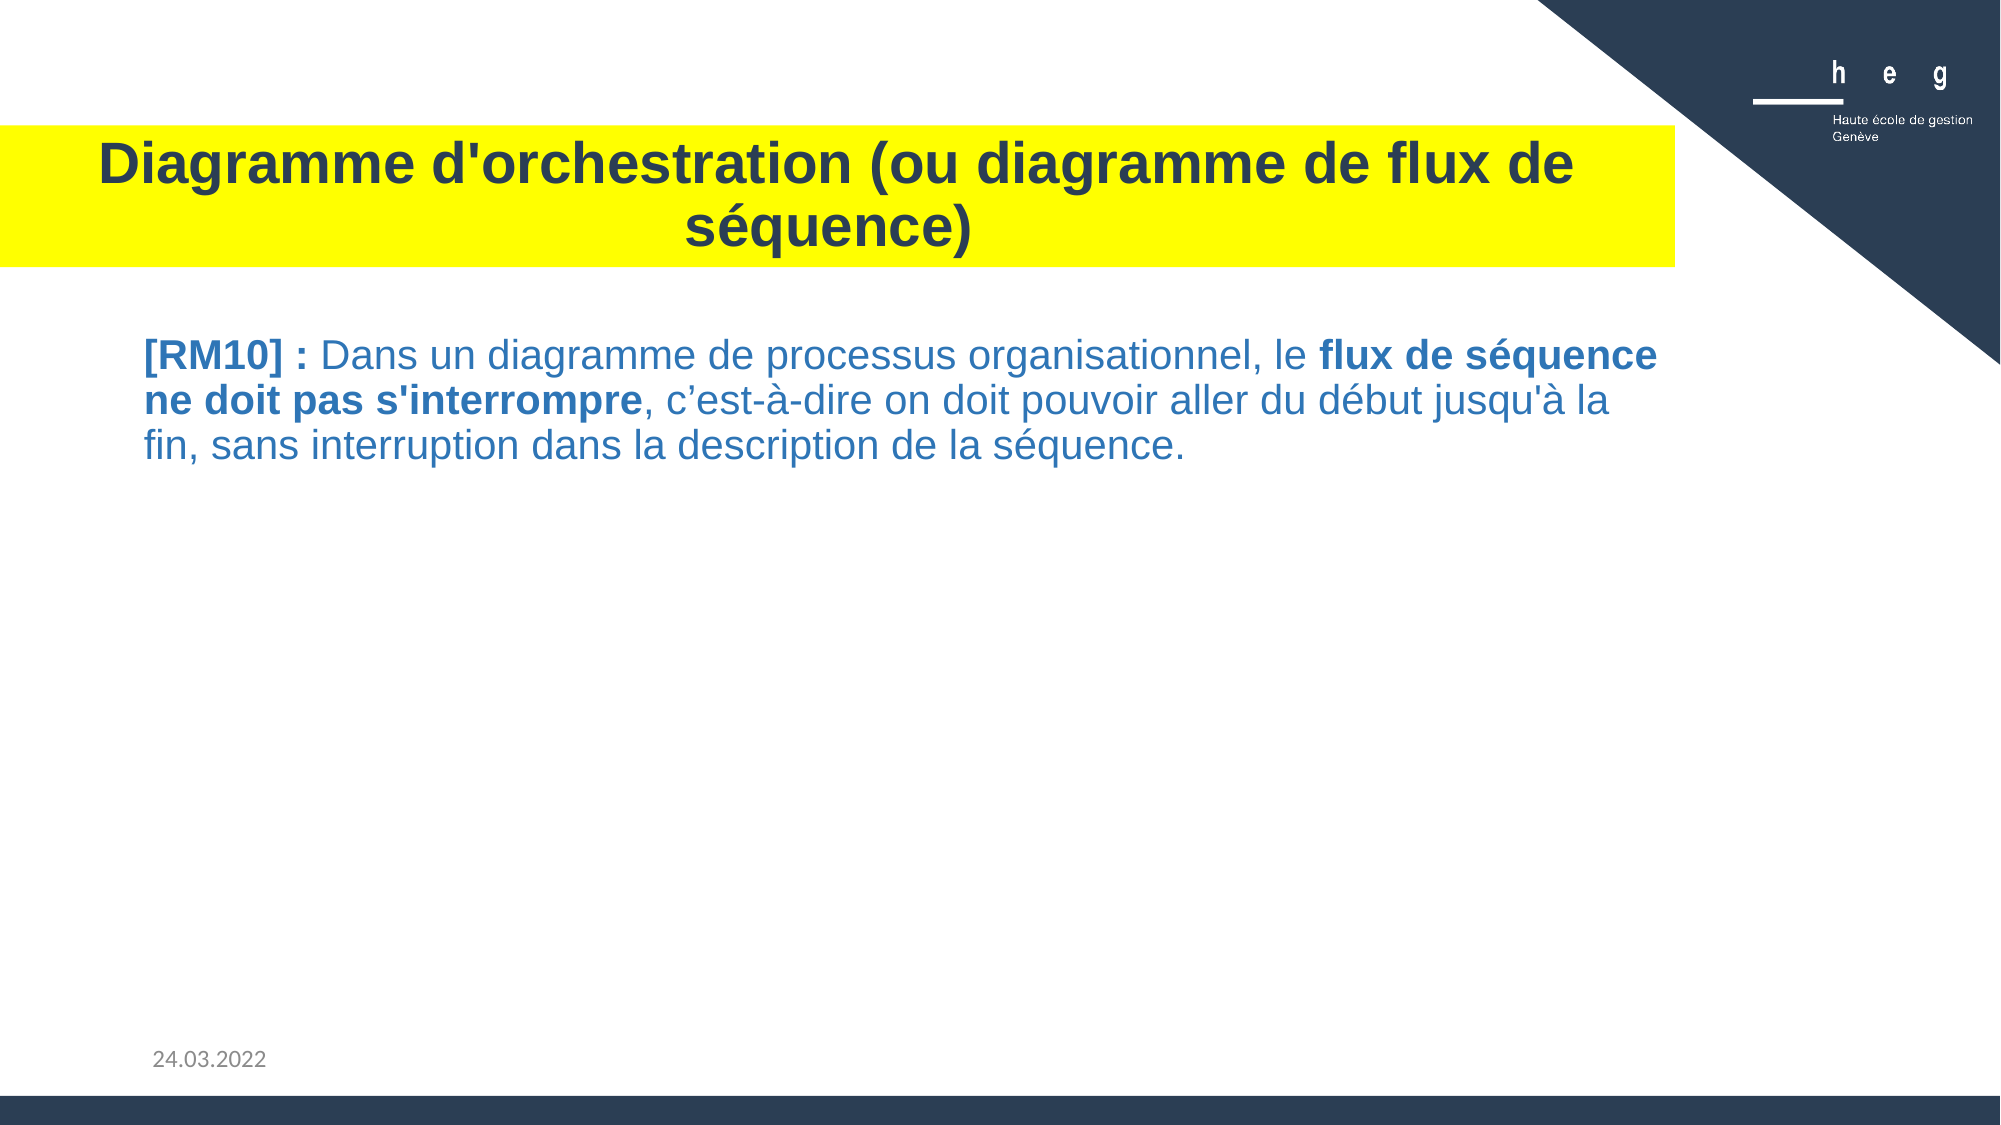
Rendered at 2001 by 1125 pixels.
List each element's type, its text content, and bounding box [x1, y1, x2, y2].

title Diagramme d'orchestration (ou diagramme de flux de séquence) [0, 125, 1675, 268]
picture [1753, 60, 1972, 141]
list [RM10] : Dans un diagramme de processus organisationnel, le flux de séquence ne doit pas s'interrompre, c’est-à-dire on doit pouvoir aller du début jusqu'à la fin, sans interruption dans la description de la séquence. [128, 326, 1677, 1024]
